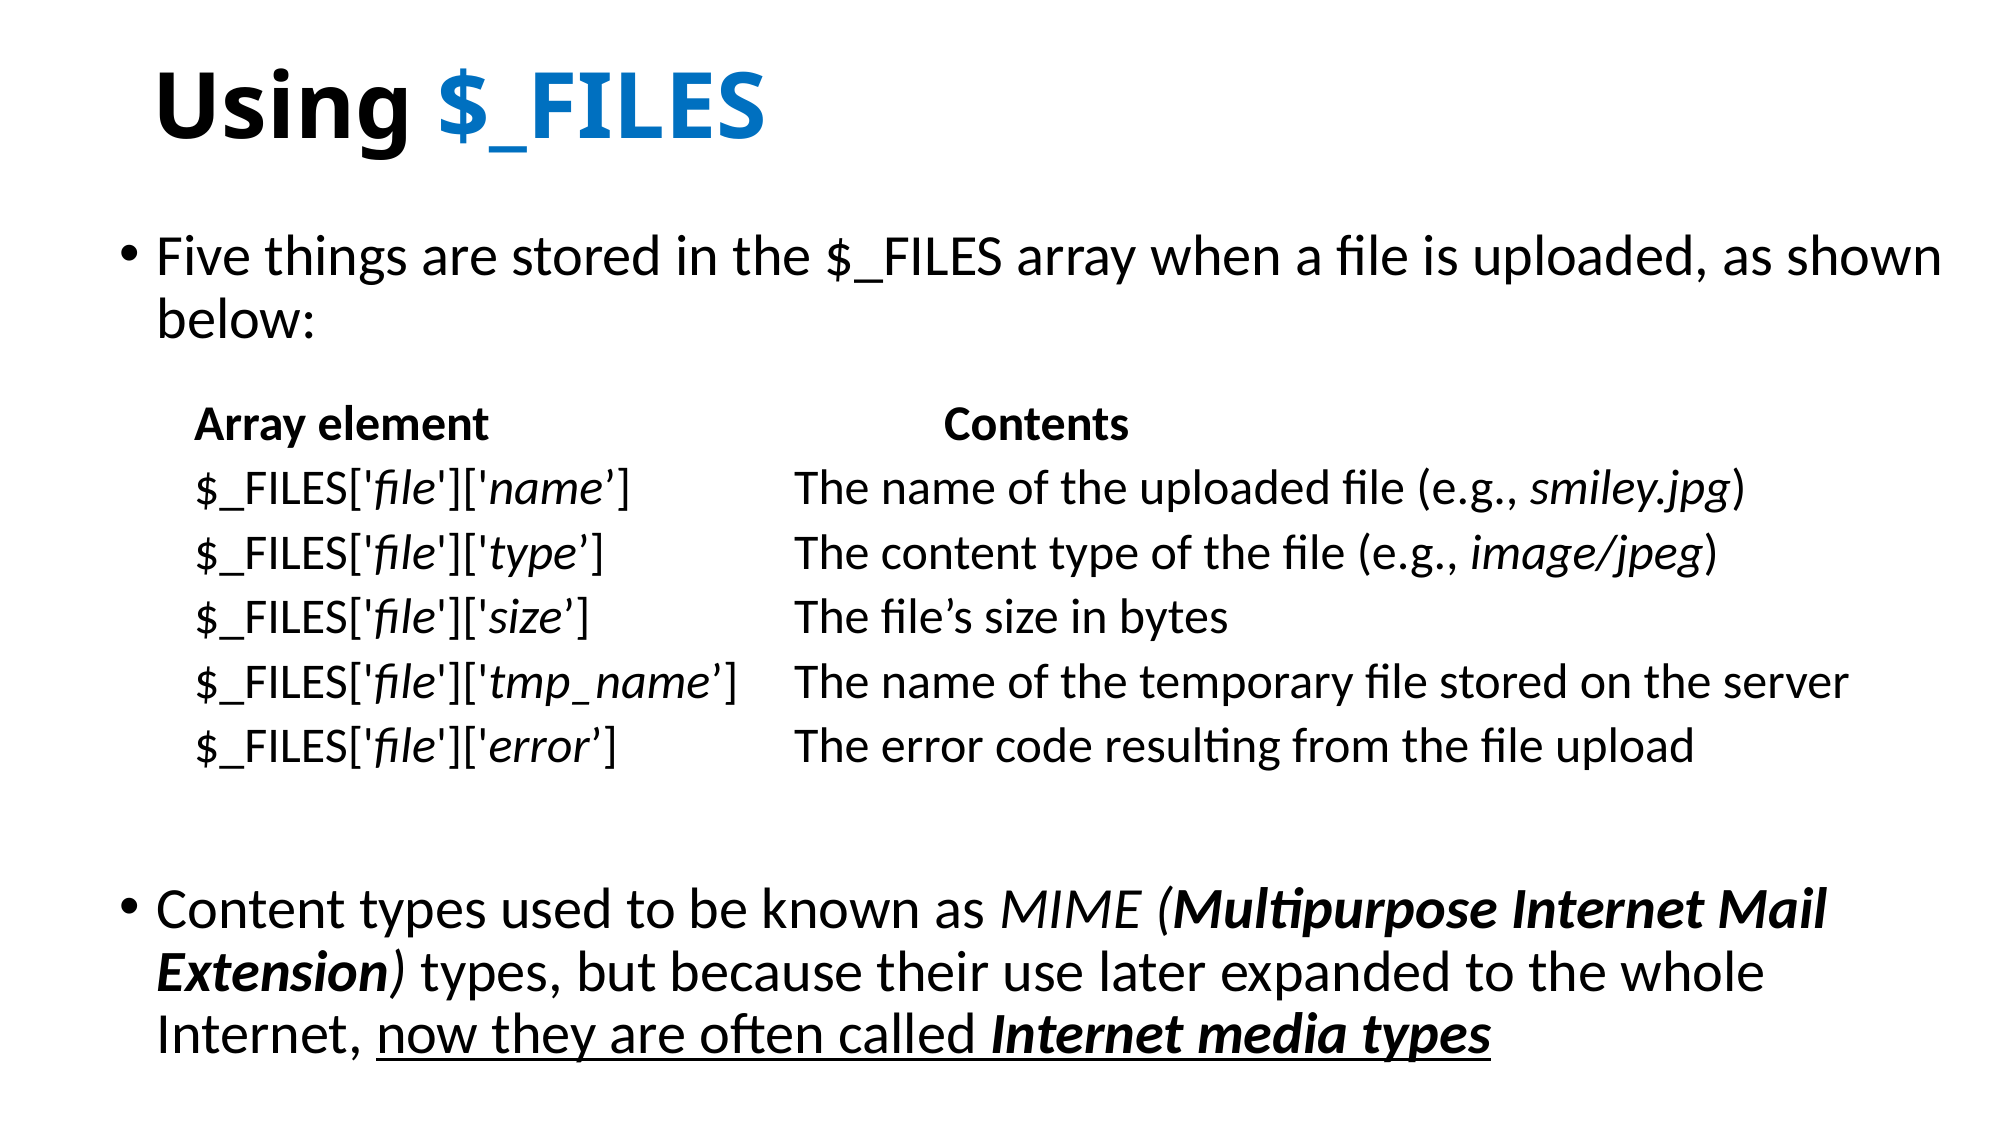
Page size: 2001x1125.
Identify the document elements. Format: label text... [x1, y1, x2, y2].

list Five things are stored in the $_FILES array when a file is uploaded, as shown below: Array element Contents $_FILES['file']['name’] The name of the uploaded file (e.g., smiley.jpg) $_FILES['file']['type’] The content type of the file (e.g., image/jpeg) $_FILES['file']['size’] The file’s size in bytes $_FILES['file']['tmp_name’] The name of the temporary file stored on the server $_FILES['file']['error’] The error code resulting from the file upload Content types used to be known as MIME (Multipurpose Internet Mail Extension) types, but because their use later expanded to the whole Internet, now they are often called Internet media types [104, 217, 2000, 1125]
title Using $_FILES [137, 0, 1863, 217]
